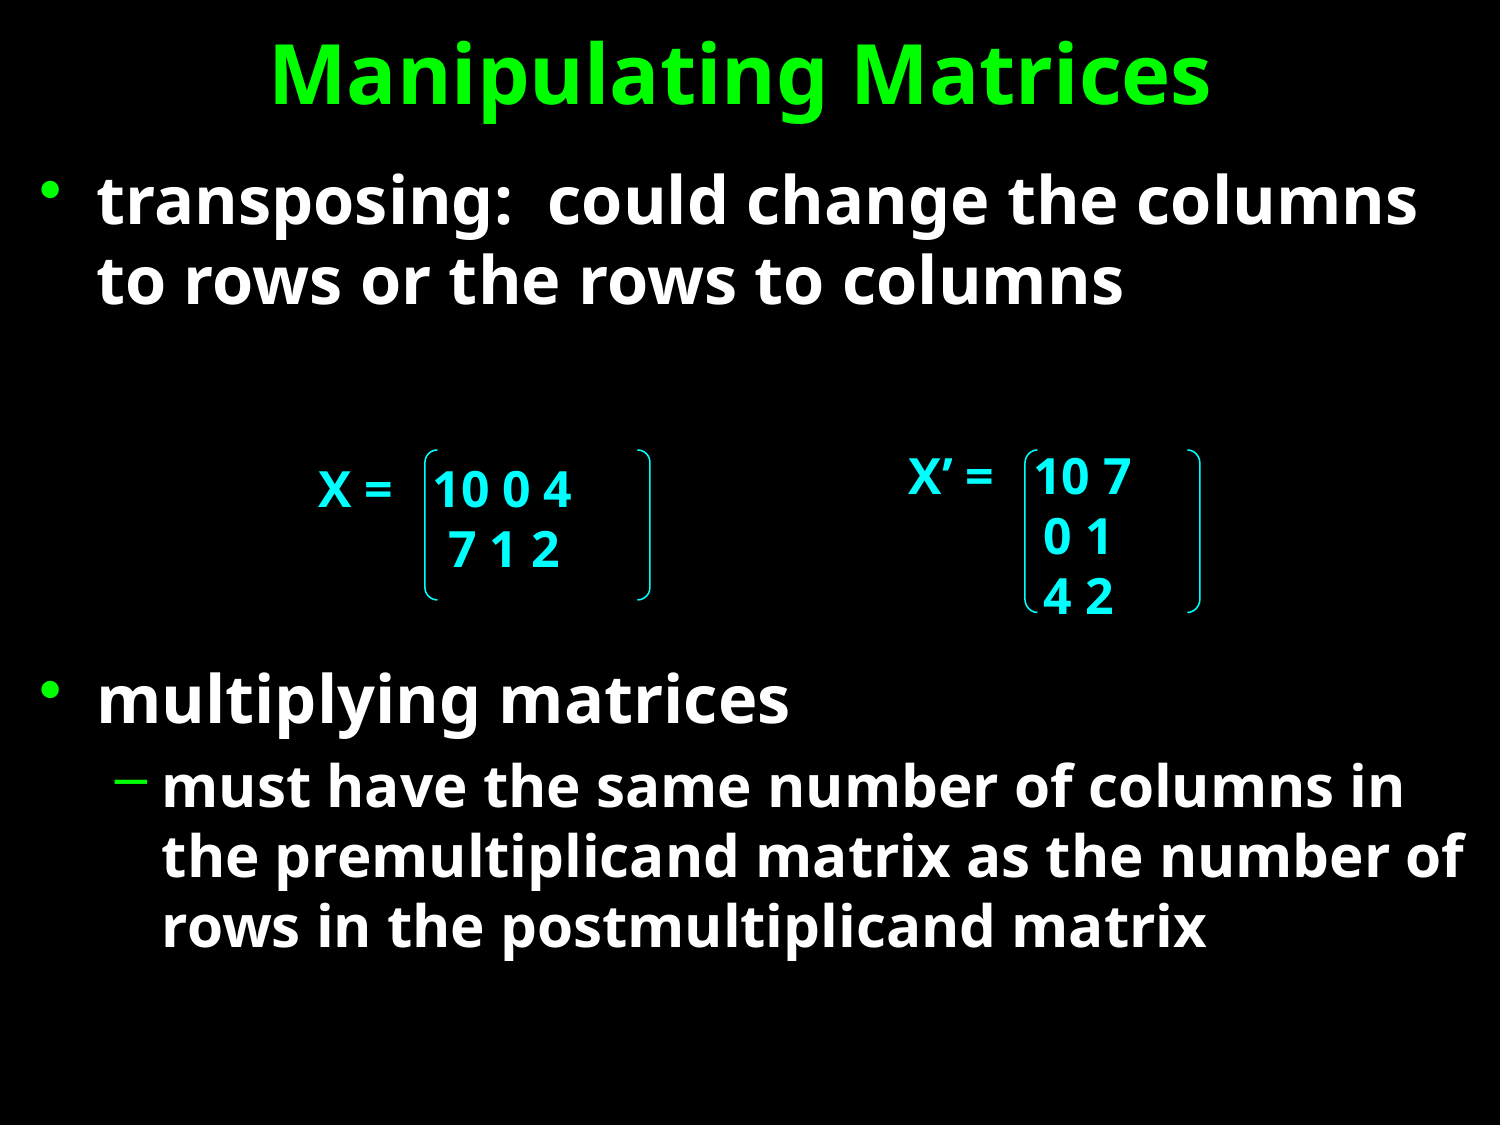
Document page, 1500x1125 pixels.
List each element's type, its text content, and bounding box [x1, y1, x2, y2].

text_box [424, 449, 438, 600]
text_box X = 10 0 4 7 1 2 [438, 449, 629, 585]
text_box [1187, 449, 1200, 613]
text_box X = 10 0 4 7 1 2 [262, 449, 436, 585]
title Manipulating Matrices [5, 0, 1477, 150]
list transposing: could change the columns to rows or the rows to columns multiplying matrices must have the same number of columns in the premultiplicand matrix as the number of rows in the postmultiplicand matrix [24, 149, 1500, 1025]
text_box X’ = 10 7 0 1 4 2 [837, 437, 1204, 633]
text_box [637, 449, 650, 600]
text_box [1024, 449, 1038, 613]
